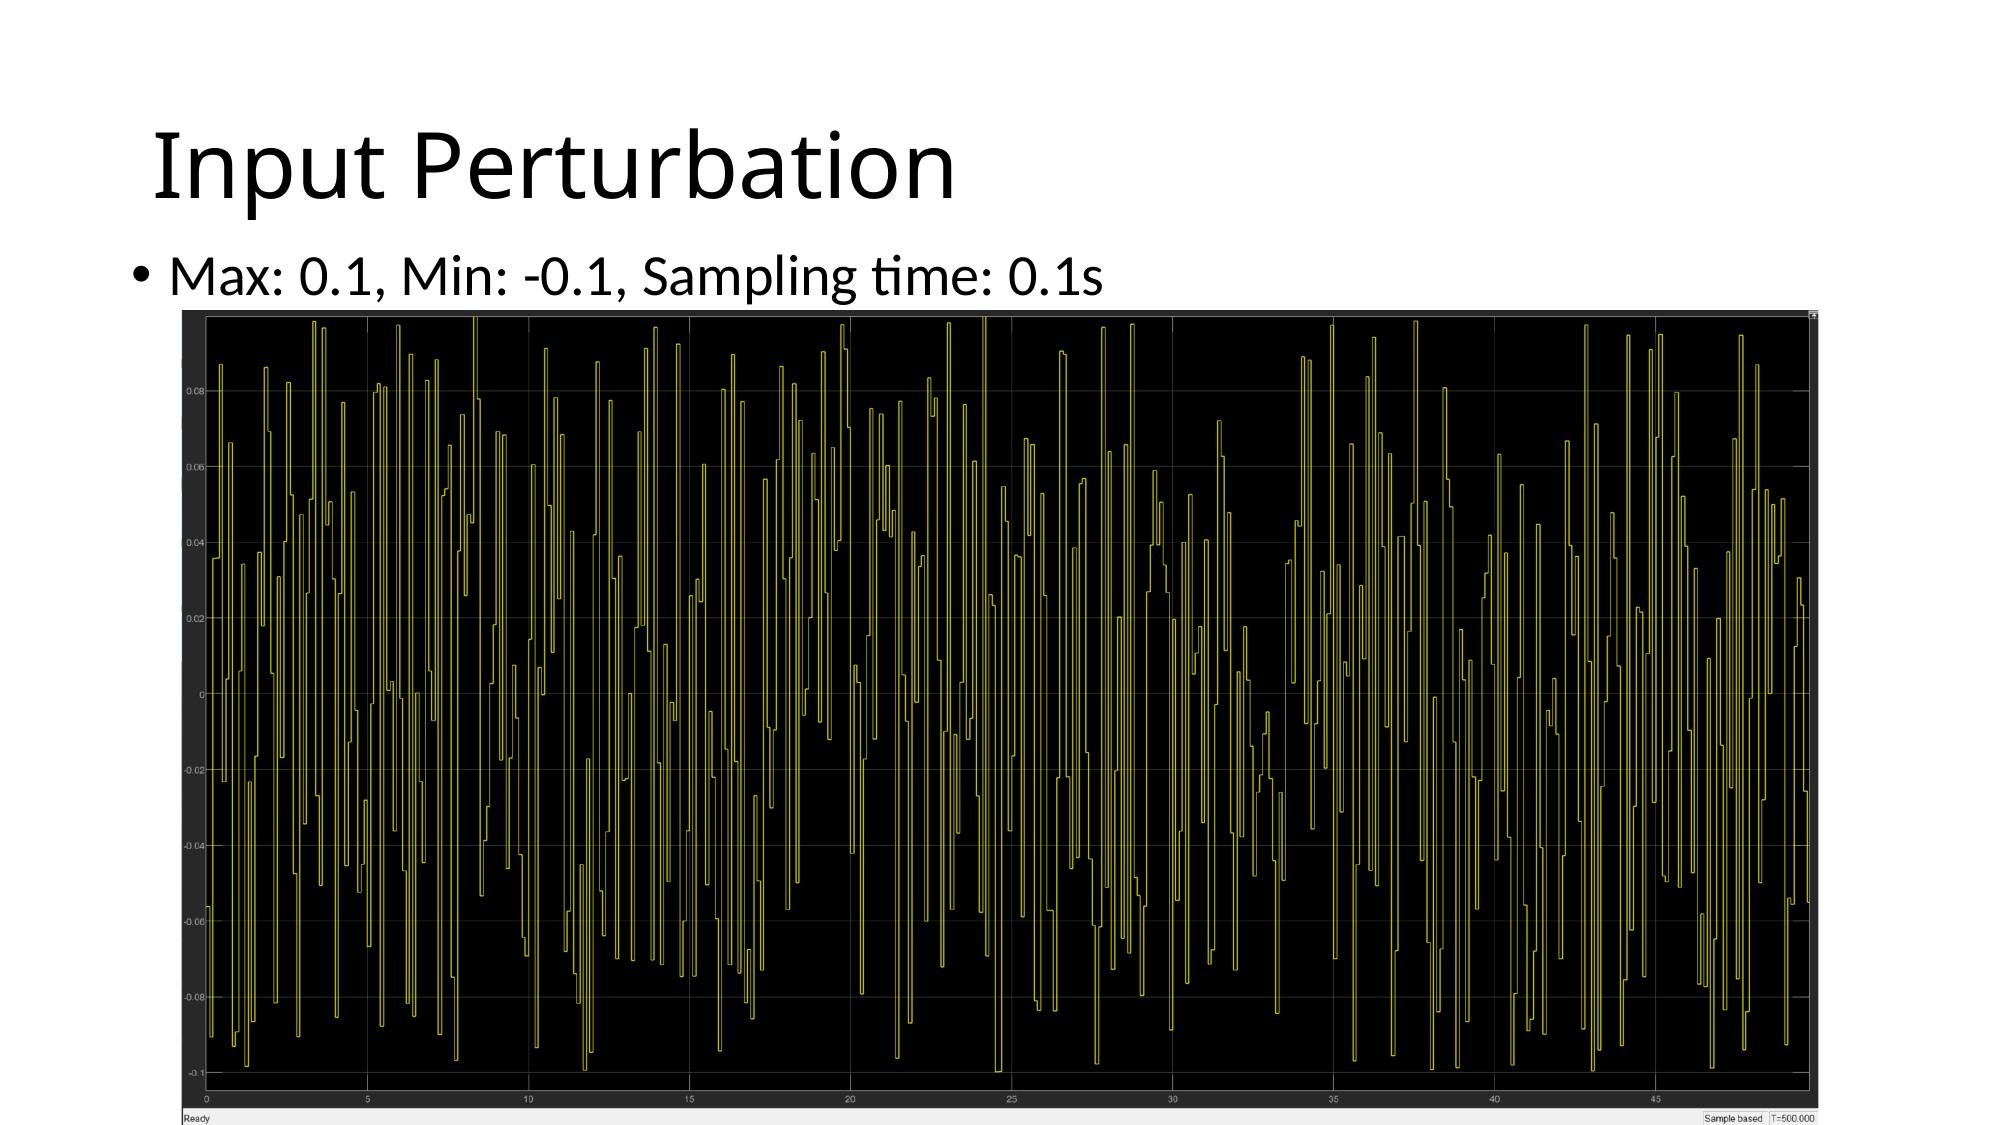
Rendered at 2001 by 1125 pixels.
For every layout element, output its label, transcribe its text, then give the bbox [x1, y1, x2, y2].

title Input Perturbation [137, 59, 1863, 278]
picture [181, 309, 1819, 1125]
list Max: 0.1, Min: -0.1, Sampling time: 0.1s [116, 238, 1841, 952]
